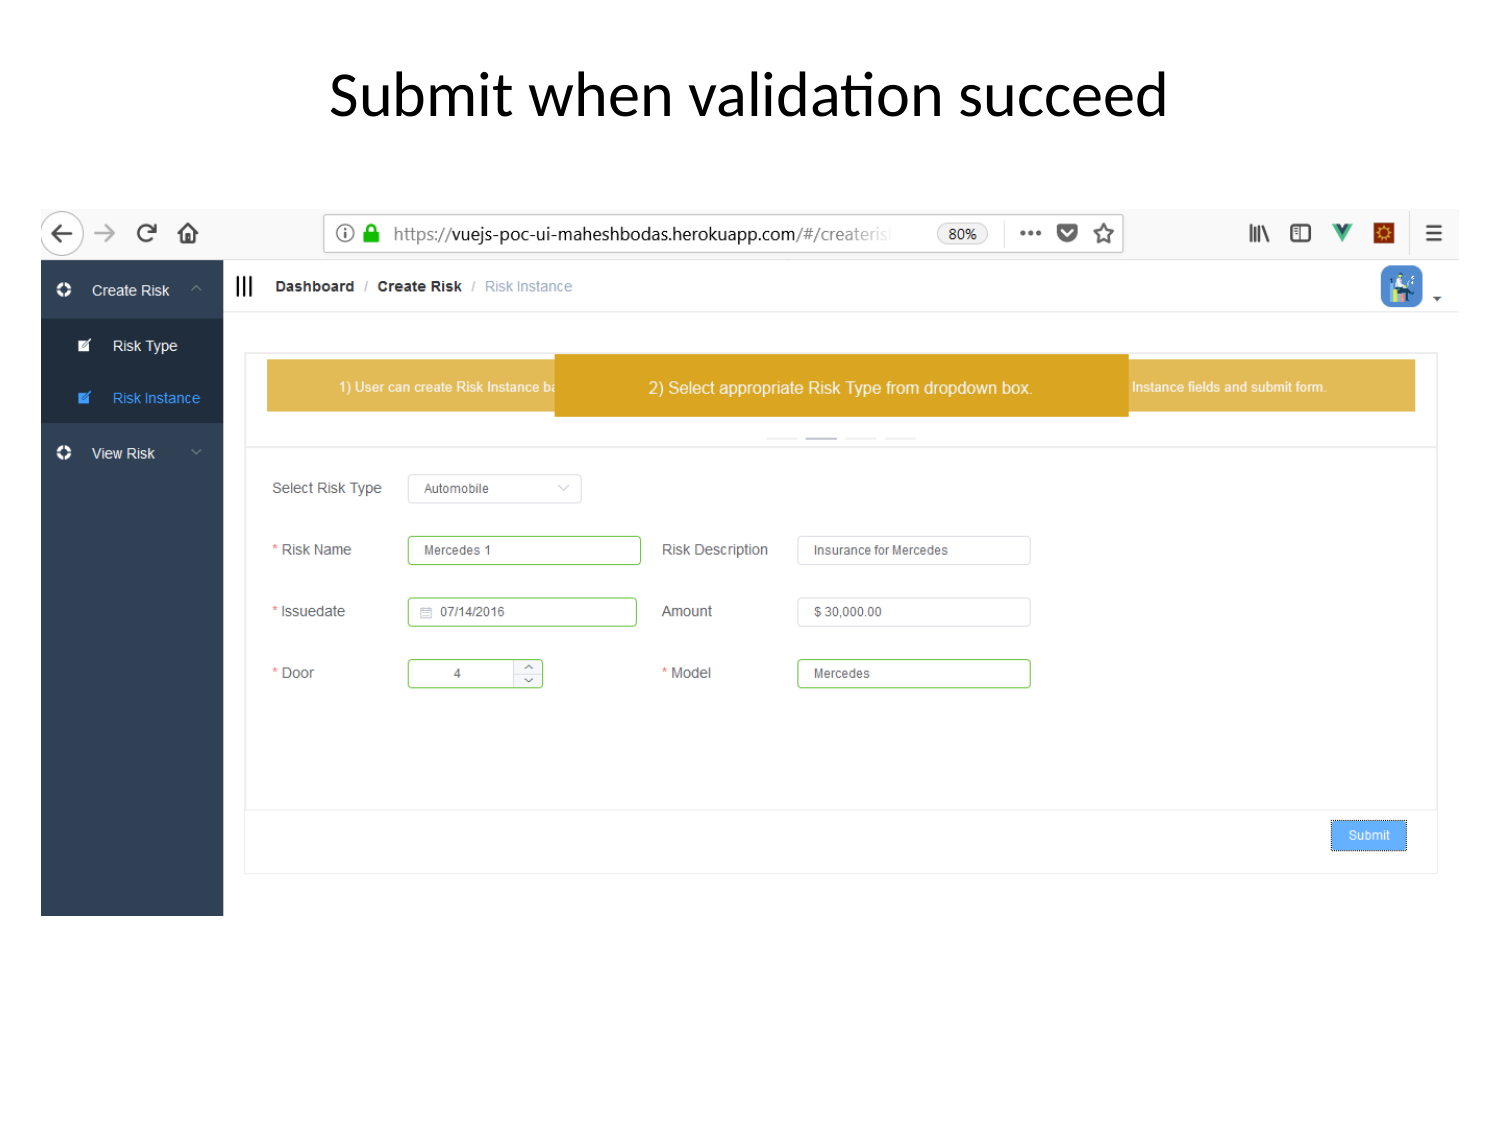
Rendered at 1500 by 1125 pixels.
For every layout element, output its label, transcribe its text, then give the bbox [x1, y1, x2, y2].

picture [40, 209, 1460, 916]
title Submit when validation succeed [75, 45, 1425, 138]
